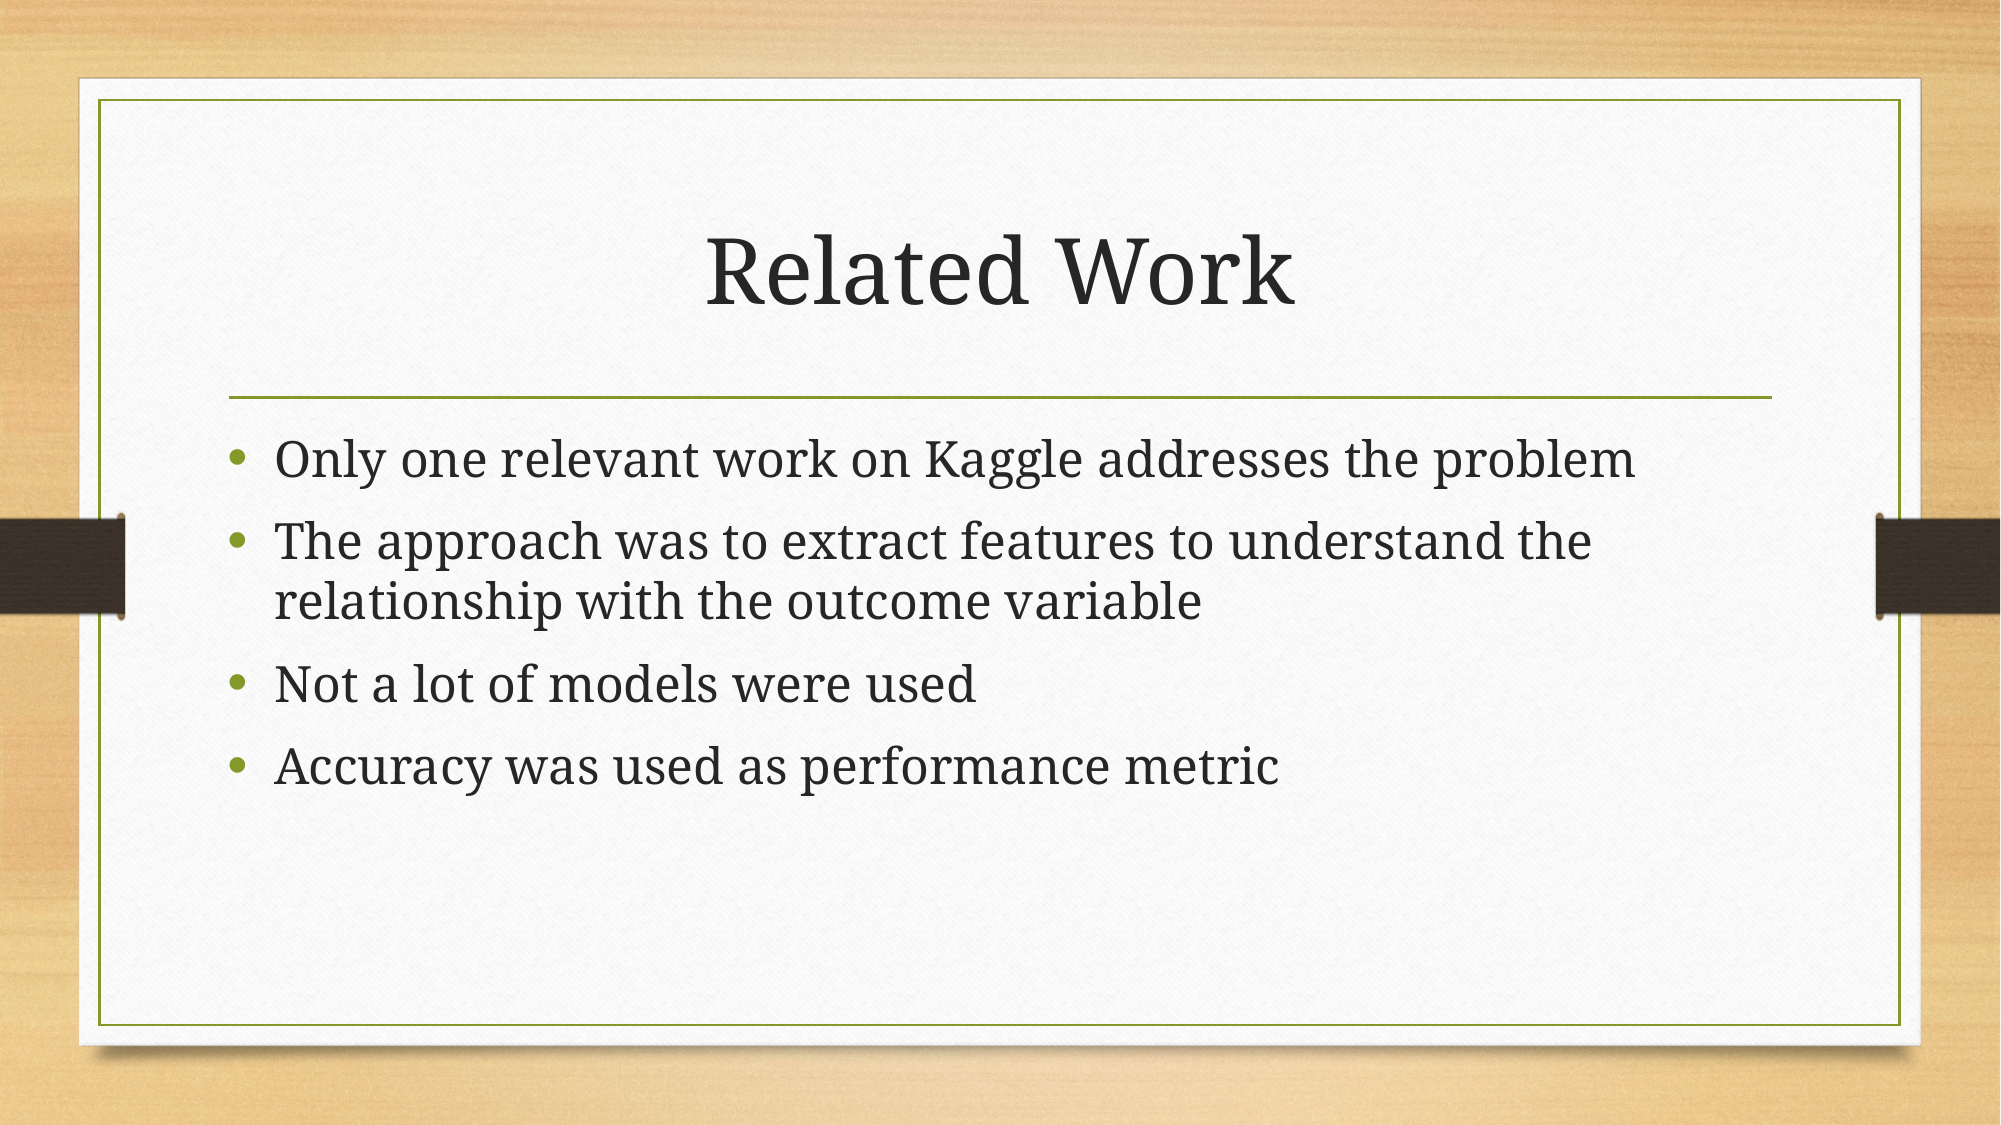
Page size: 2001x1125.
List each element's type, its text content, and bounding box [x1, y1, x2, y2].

title Related Work [212, 161, 1788, 375]
list Only one relevant work on Kaggle addresses the problem The approach was to extract features to understand the relationship with the outcome variable Not a lot of models were used Accuracy was used as performance metric [212, 419, 1788, 964]
picture [0, 0, 2001, 1125]
